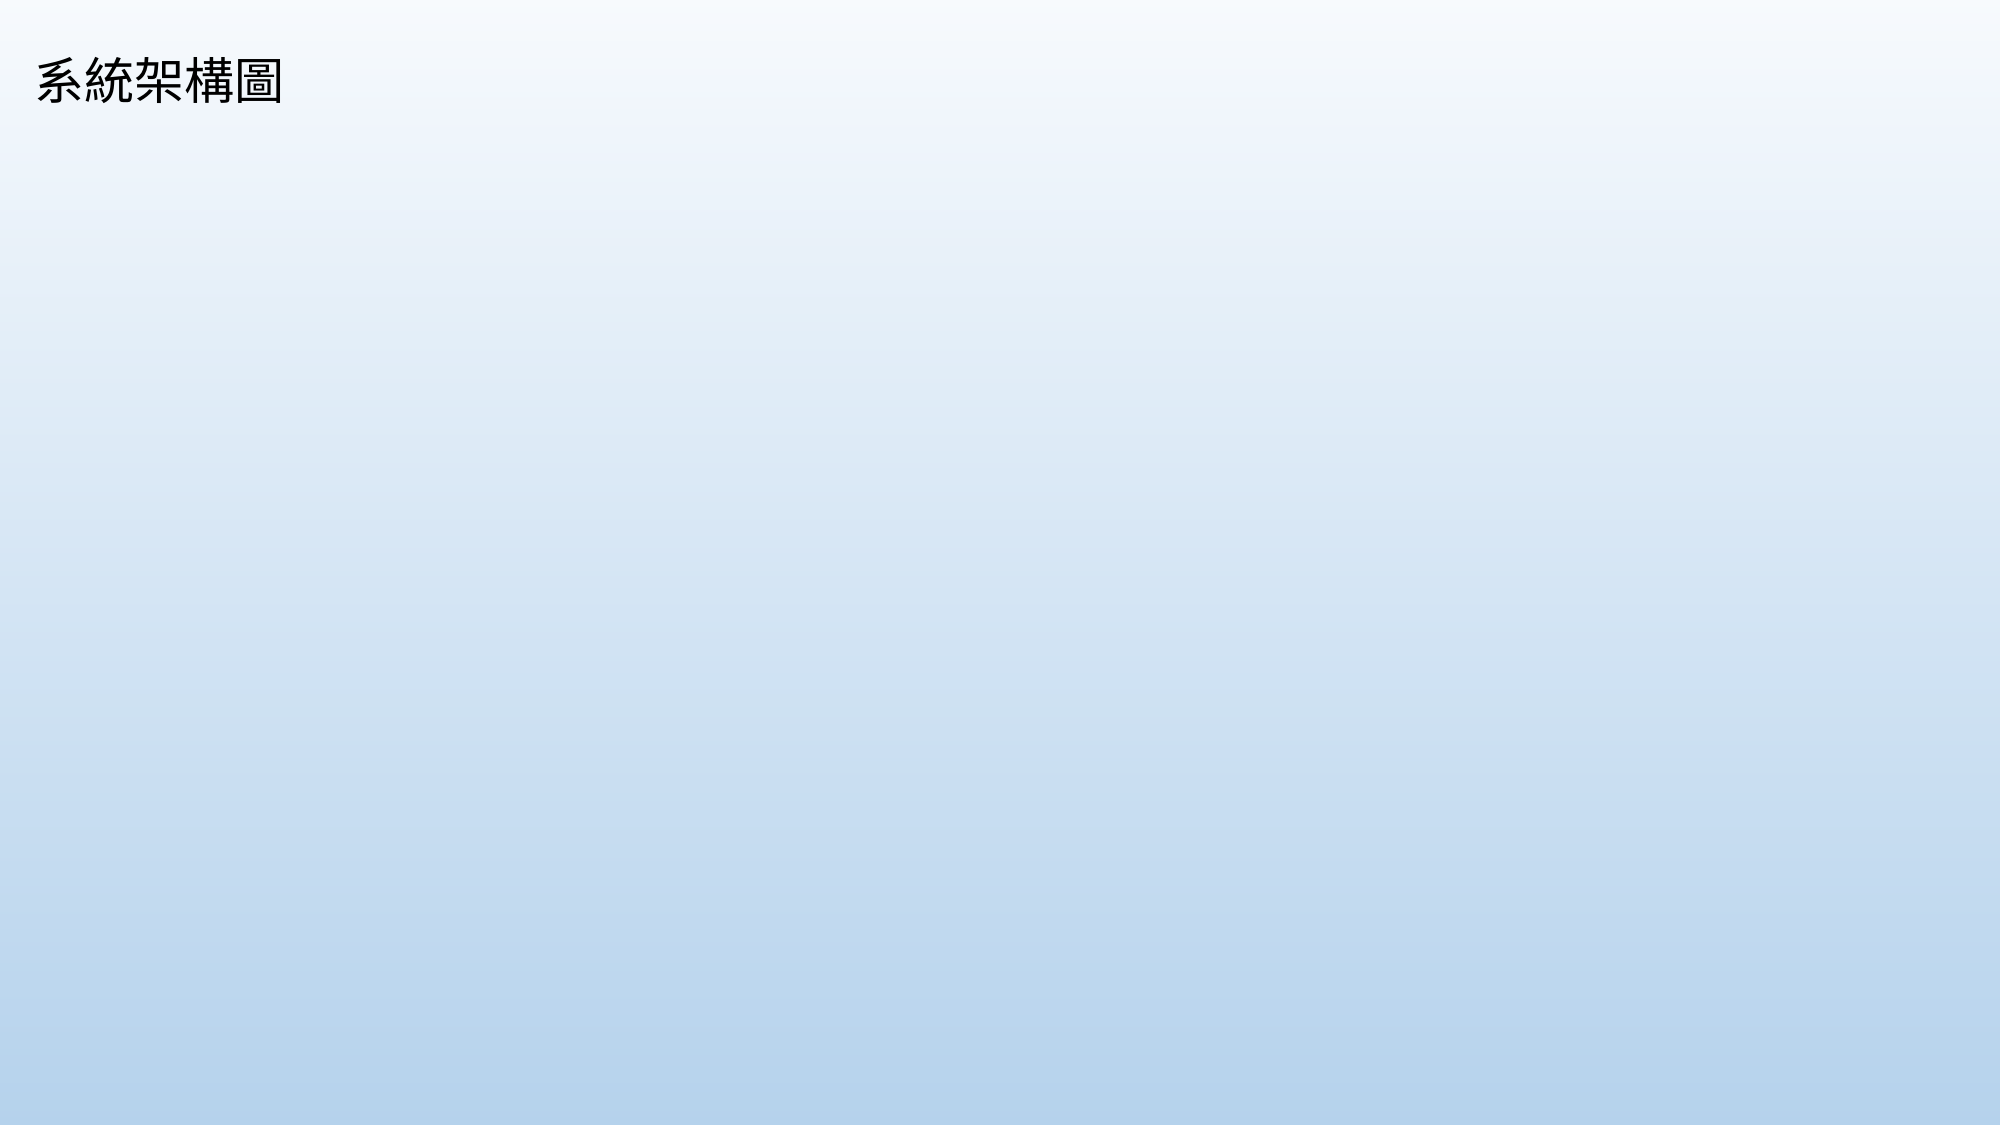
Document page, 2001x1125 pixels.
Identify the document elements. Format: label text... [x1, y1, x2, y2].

text_box 系統架構圖 [19, 12, 1867, 118]
